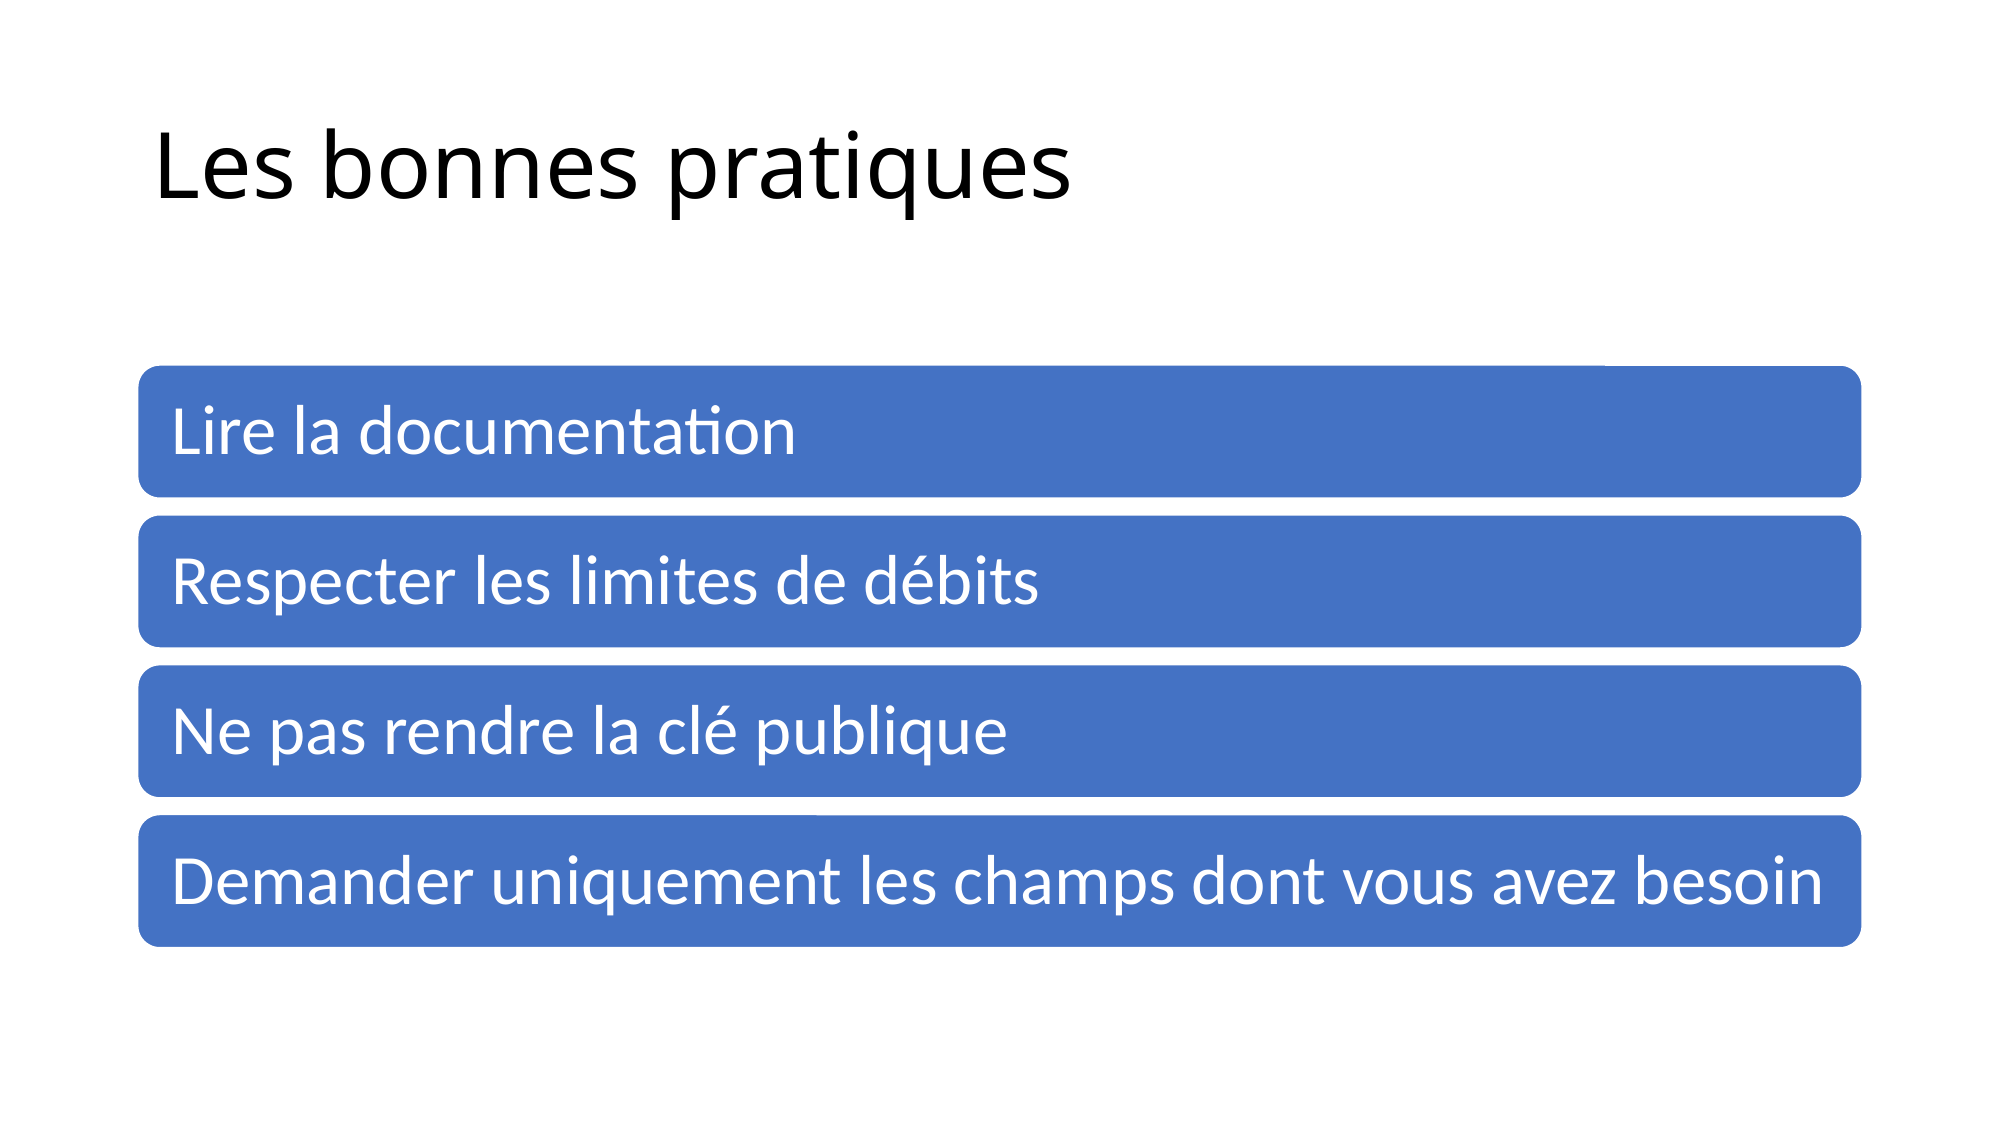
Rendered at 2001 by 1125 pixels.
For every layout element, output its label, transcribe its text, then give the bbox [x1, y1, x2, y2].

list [137, 299, 1863, 1014]
title Les bonnes pratiques [137, 59, 1863, 278]
